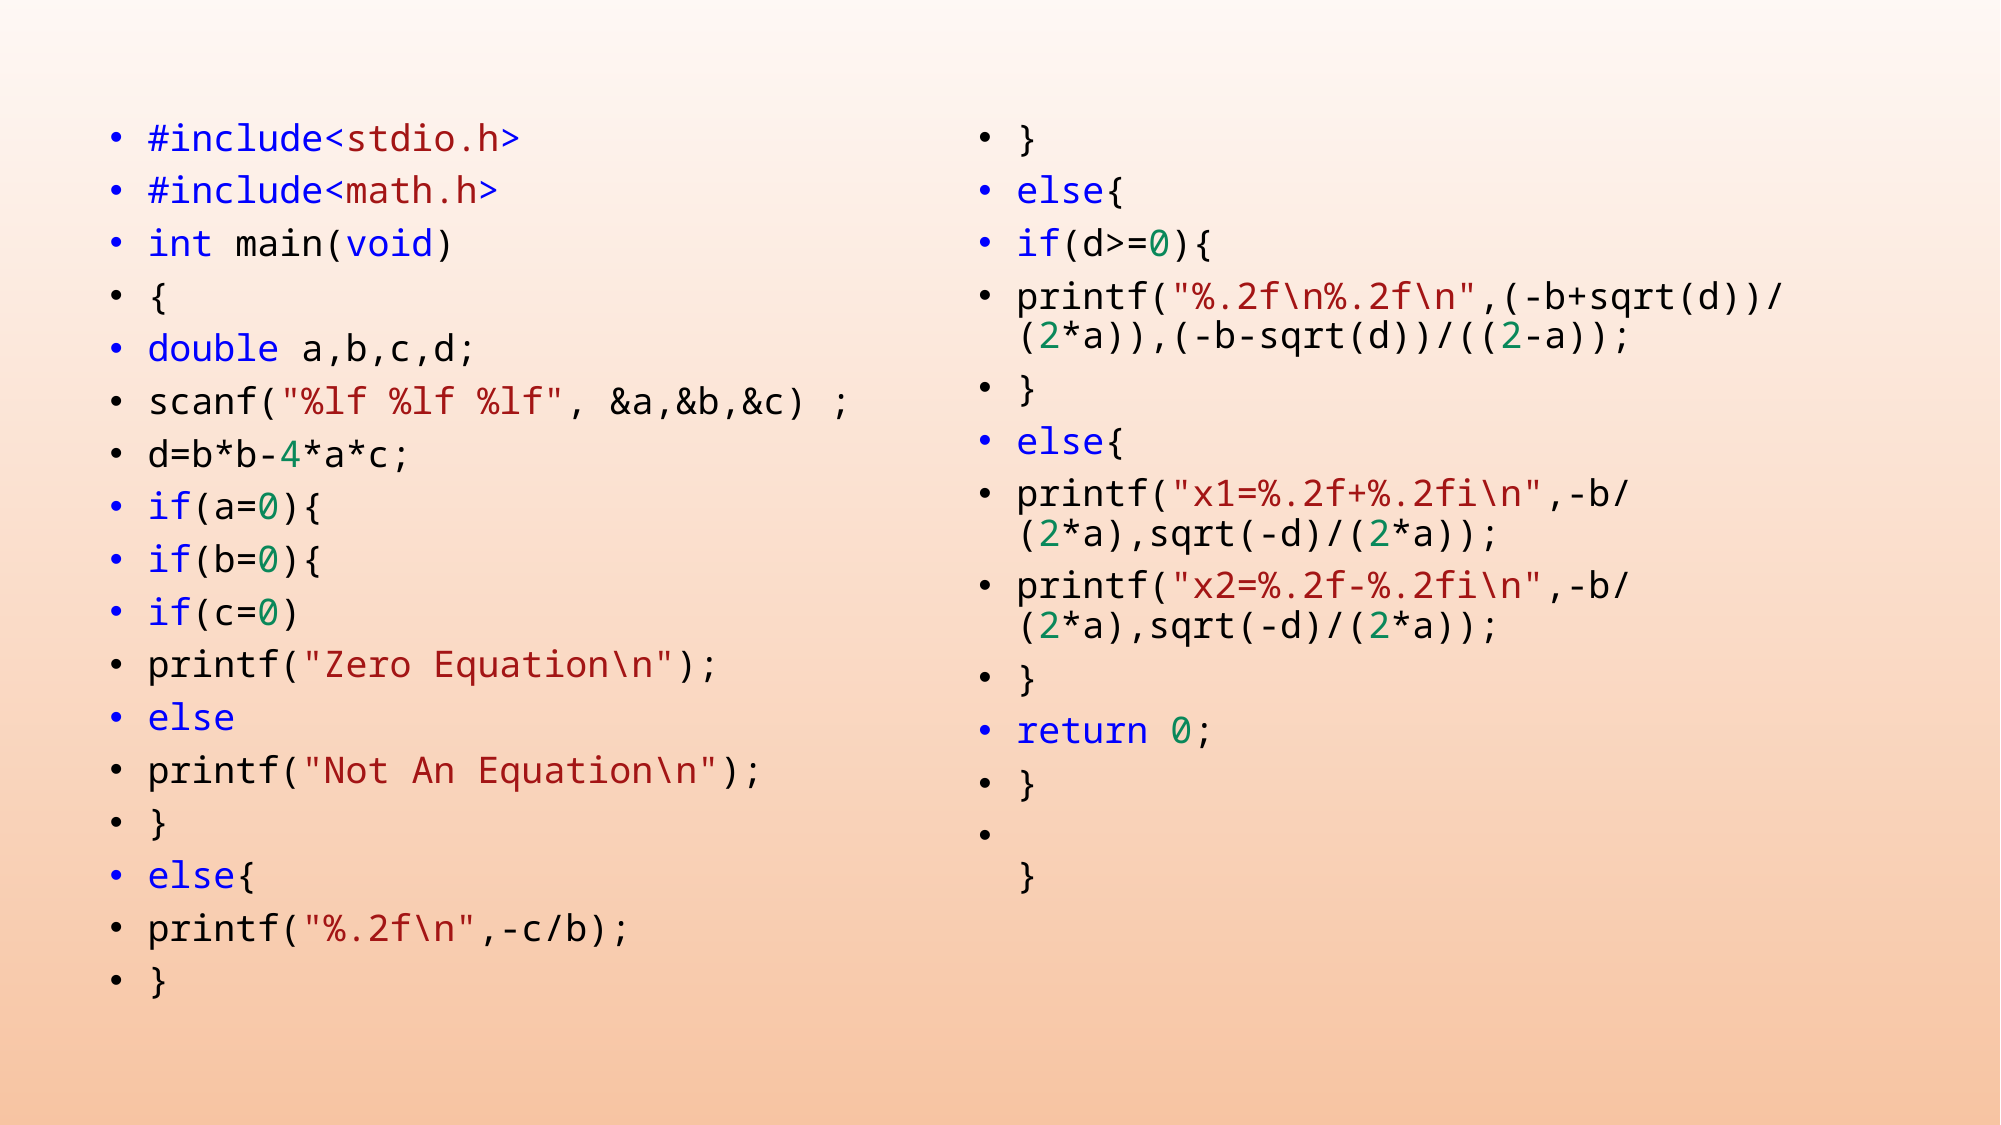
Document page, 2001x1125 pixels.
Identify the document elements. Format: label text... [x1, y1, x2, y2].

list #include<stdio.h> #include<math.h> int main(void) { double a,b,c,d; scanf("%lf %lf %lf", &a,&b,&c) ; d=b*b-4*a*c; if(a=0){ if(b=0){ if(c=0) printf("Zero Equation\n"); else printf("Not An Equation\n"); } else{ printf("%.2f\n",-c/b); } } else{ if(d>=0){ printf("%.2f\n%.2f\n",(-b+sqrt(d))/(2*a)),(-b-sqrt(d))/((2-a)); } else{ printf("x1=%.2f+%.2fi\n",-b/(2*a),sqrt(-d)/(2*a)); printf("x2=%.2f-%.2fi\n",-b/(2*a),sqrt(-d)/(2*a)); } return 0; } } [94, 111, 1863, 1014]
